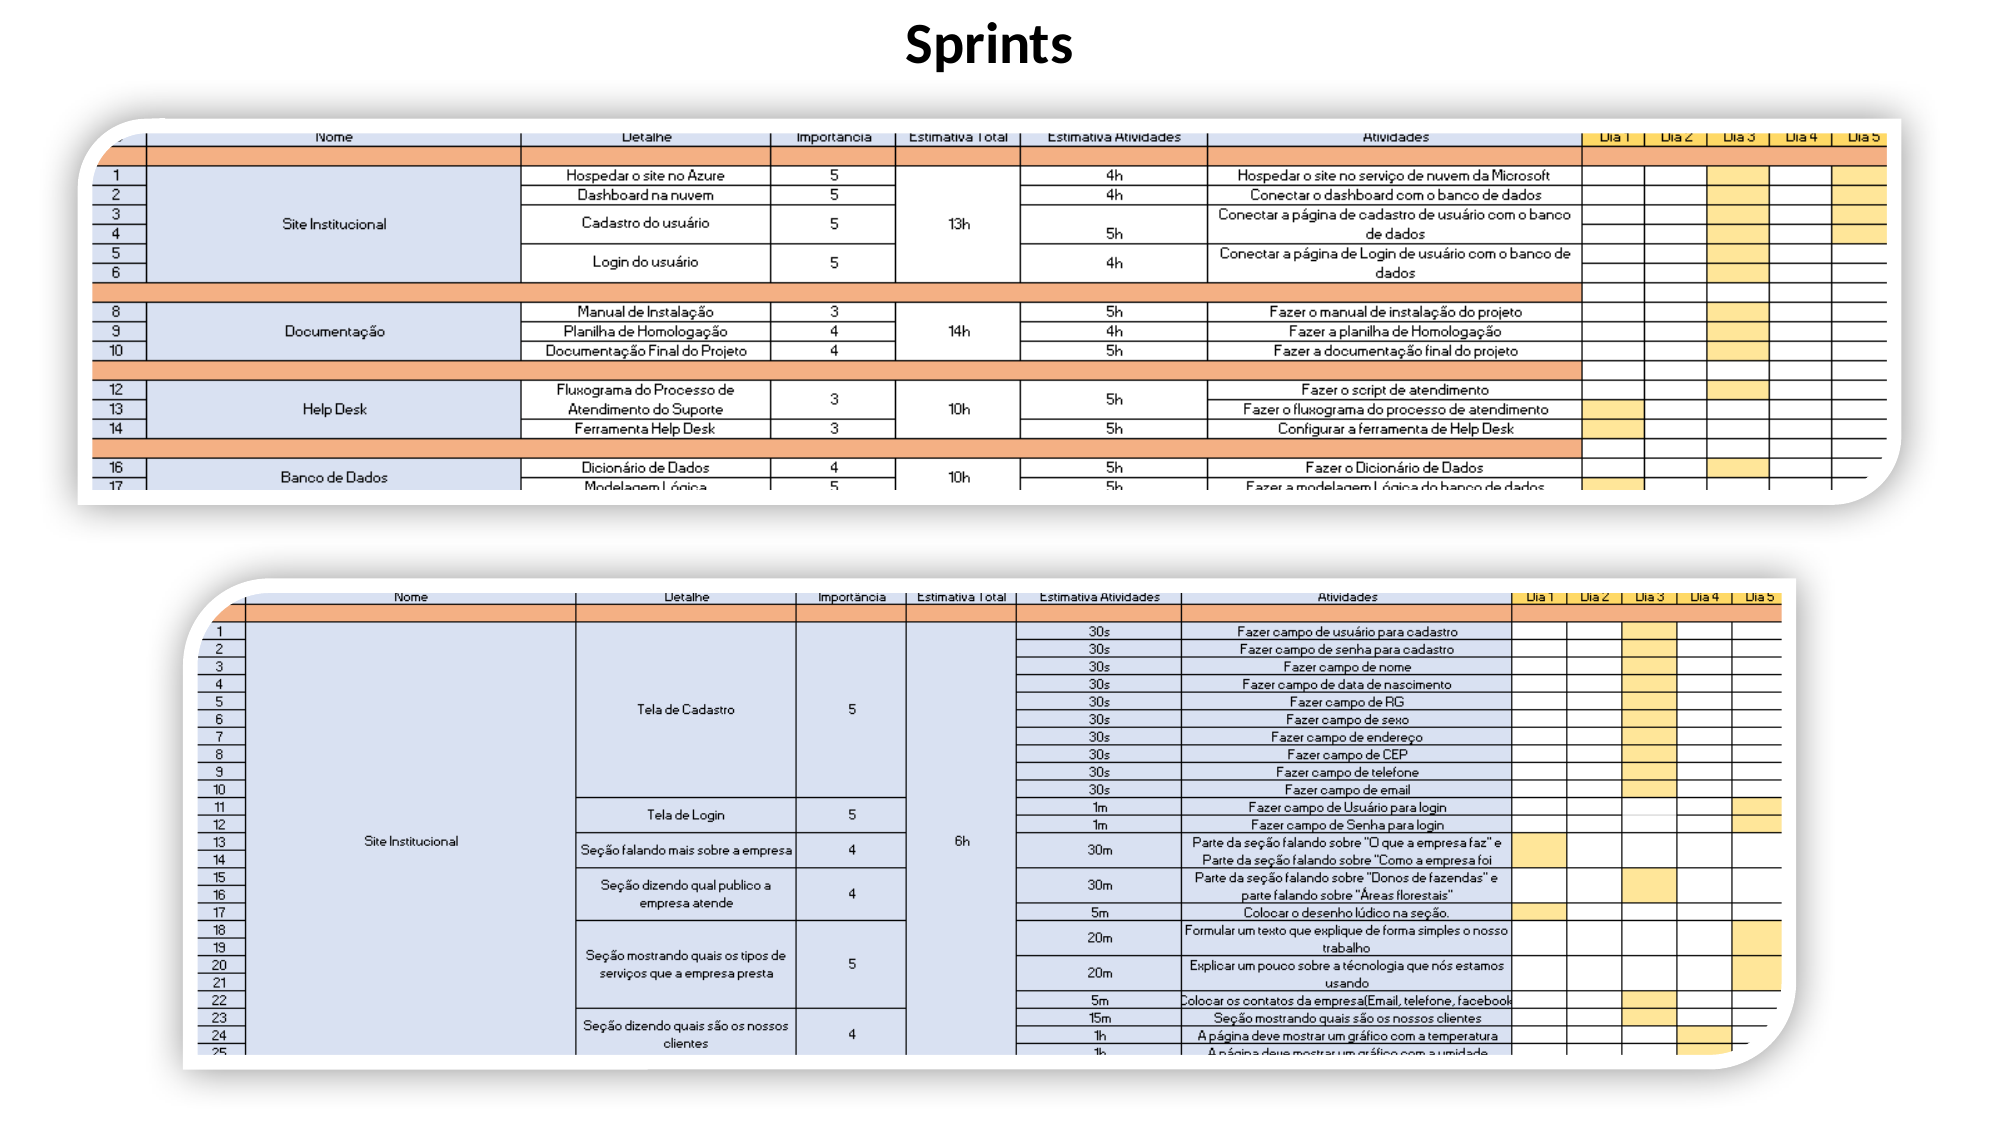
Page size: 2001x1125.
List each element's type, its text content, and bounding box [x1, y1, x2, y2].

picture [190, 585, 1789, 1063]
text_box Sprints [659, 0, 1320, 83]
picture [84, 125, 1895, 498]
